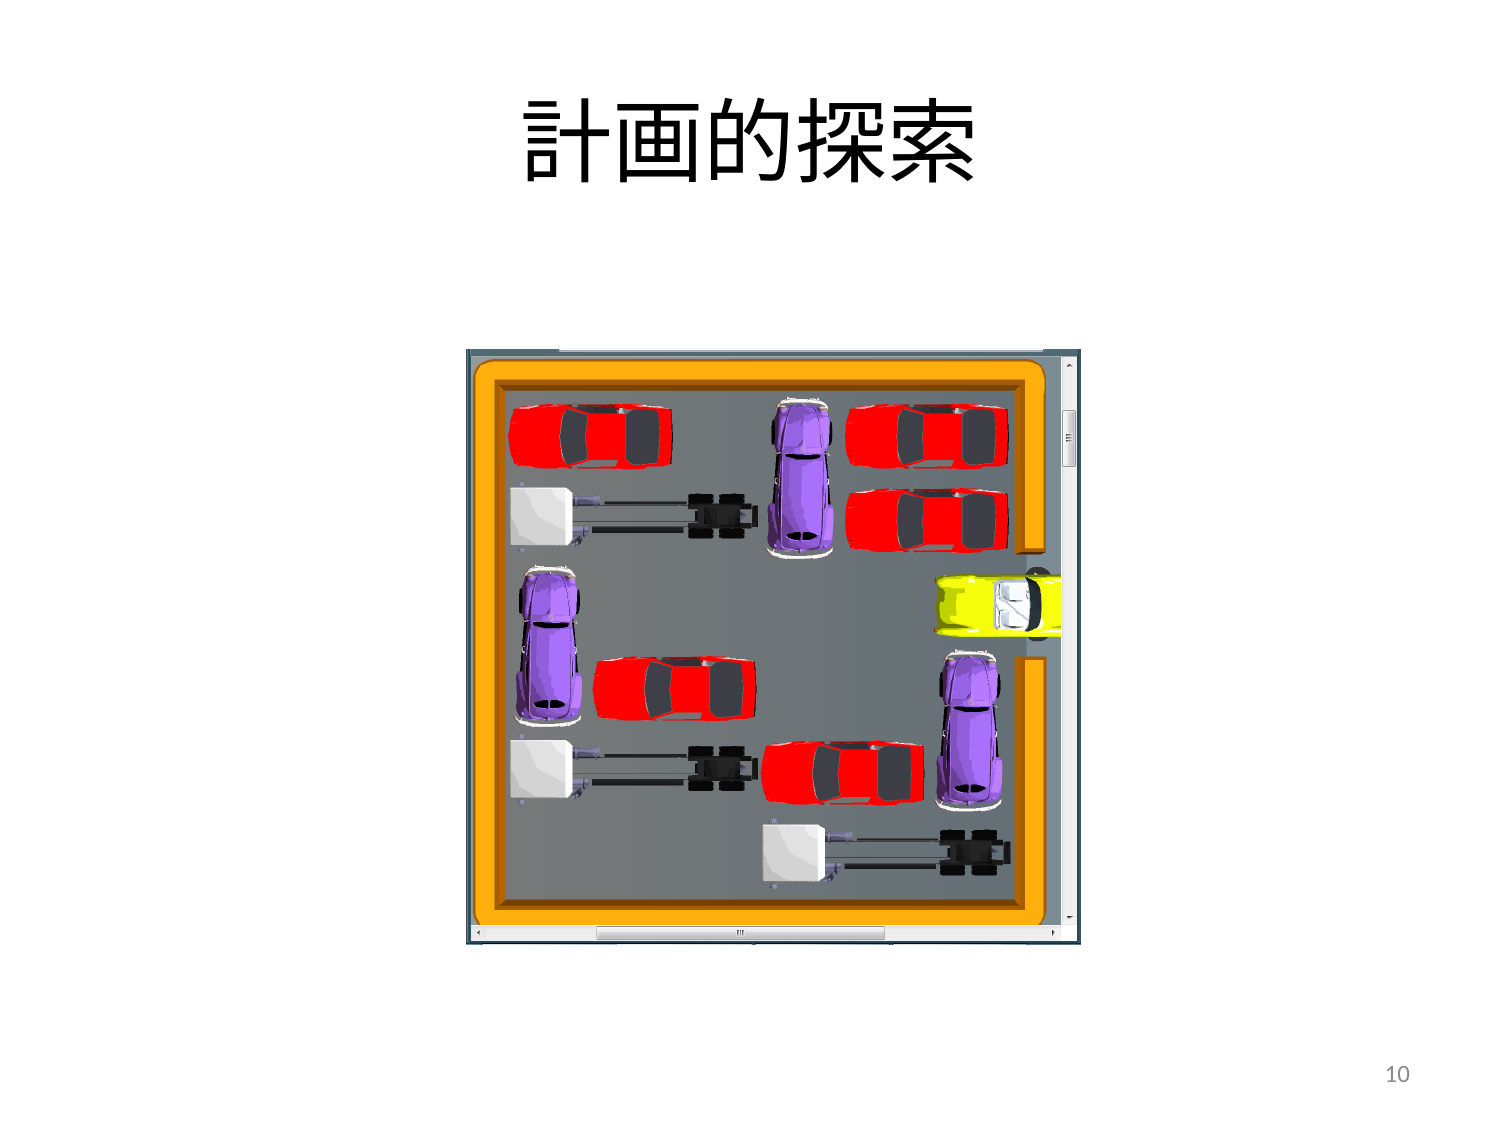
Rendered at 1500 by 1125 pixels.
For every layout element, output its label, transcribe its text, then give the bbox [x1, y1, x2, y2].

picture [466, 349, 1081, 945]
title 計画的探索 [75, 45, 1425, 233]
slide_number 10 [1074, 1042, 1425, 1103]
